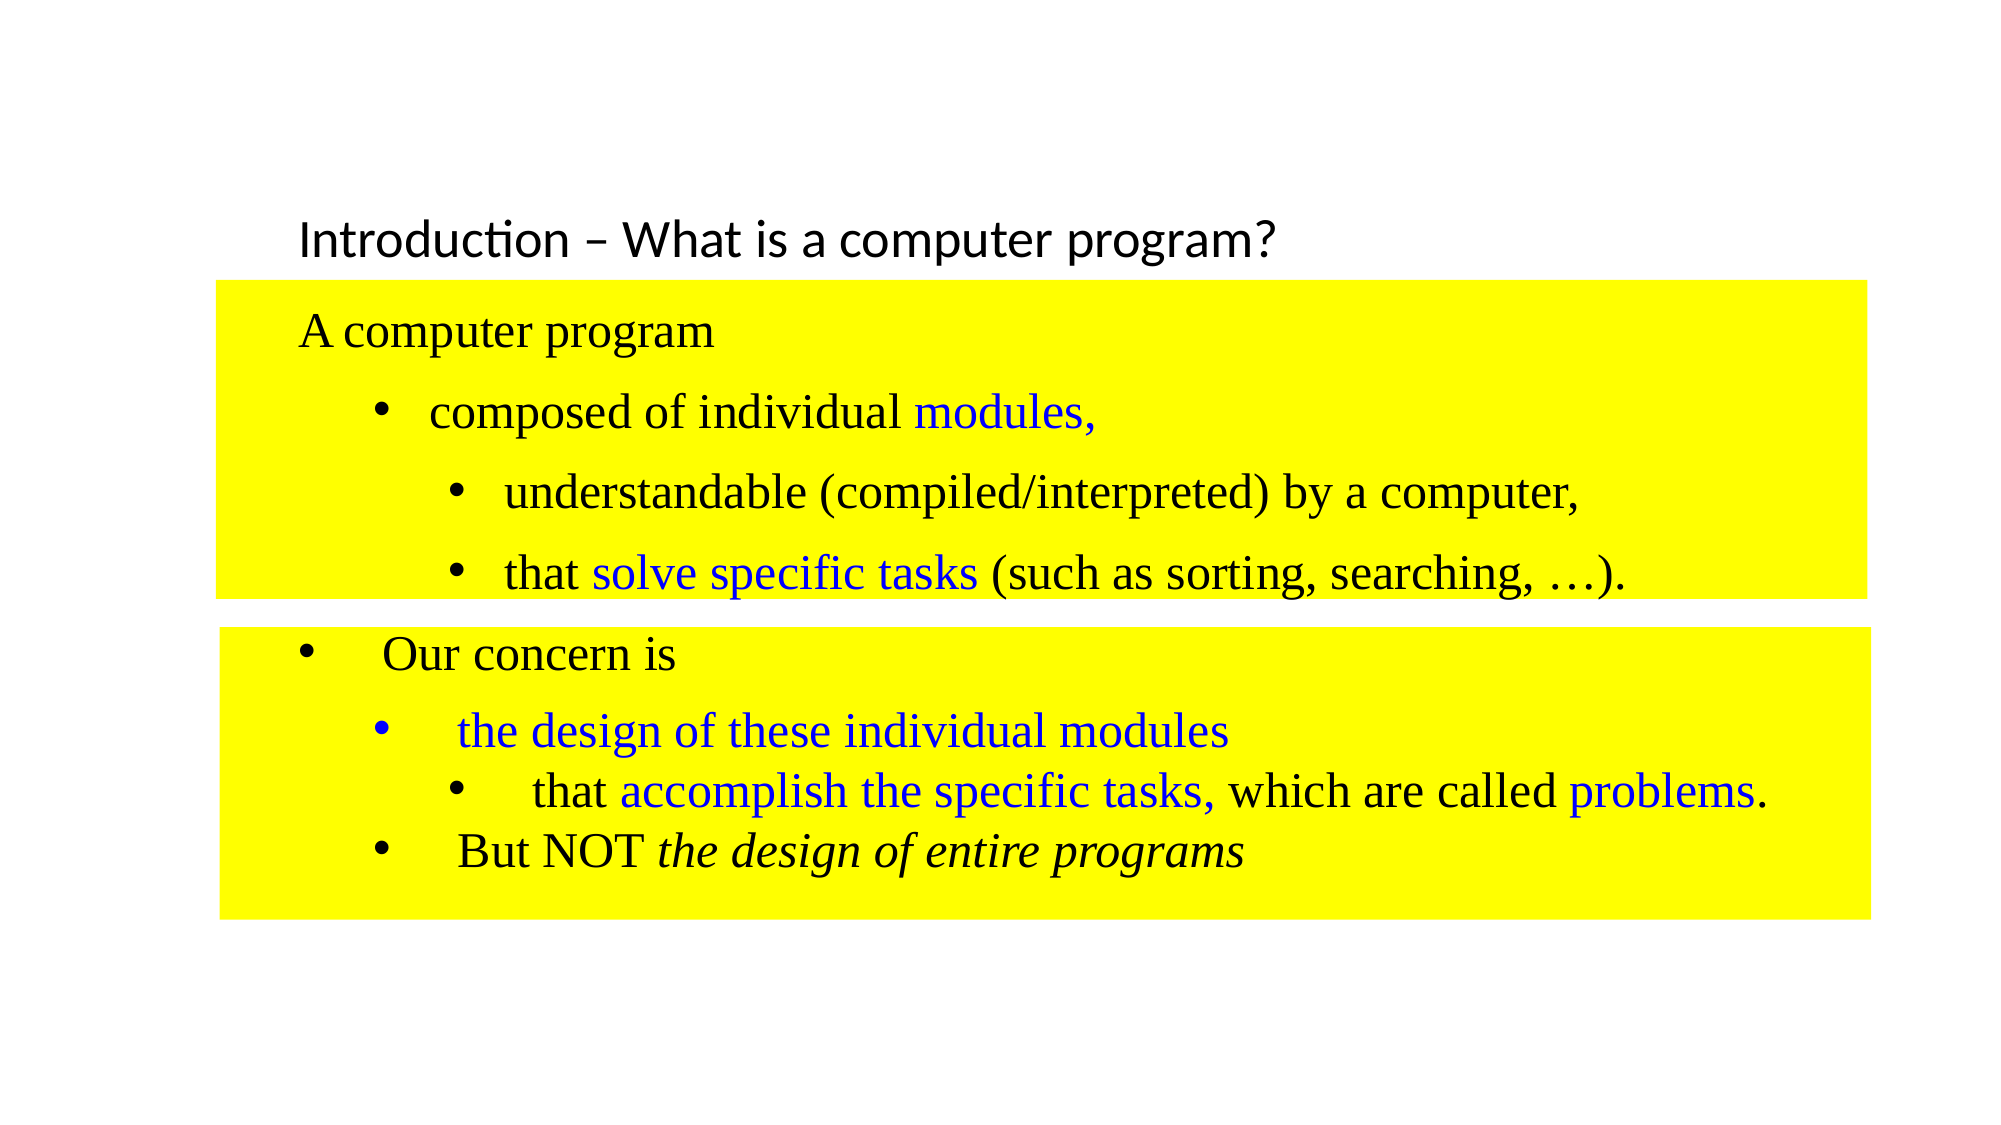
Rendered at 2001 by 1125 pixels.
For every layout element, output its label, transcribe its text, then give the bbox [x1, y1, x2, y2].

text_box [1800, 279, 1868, 599]
text_box [215, 279, 283, 599]
text_box [219, 627, 283, 920]
text_box Introduction – What is a computer program? A computer program composed of individual modules, understandable (compiled/interpreted) by a computer, that solve specific tasks (such as sorting, searching, …). Our concern is the design of these individual modules that accomplish the specific tasks, which are called problems. But NOT the design of entire programs [283, 191, 1800, 945]
text_box [1800, 627, 1872, 920]
